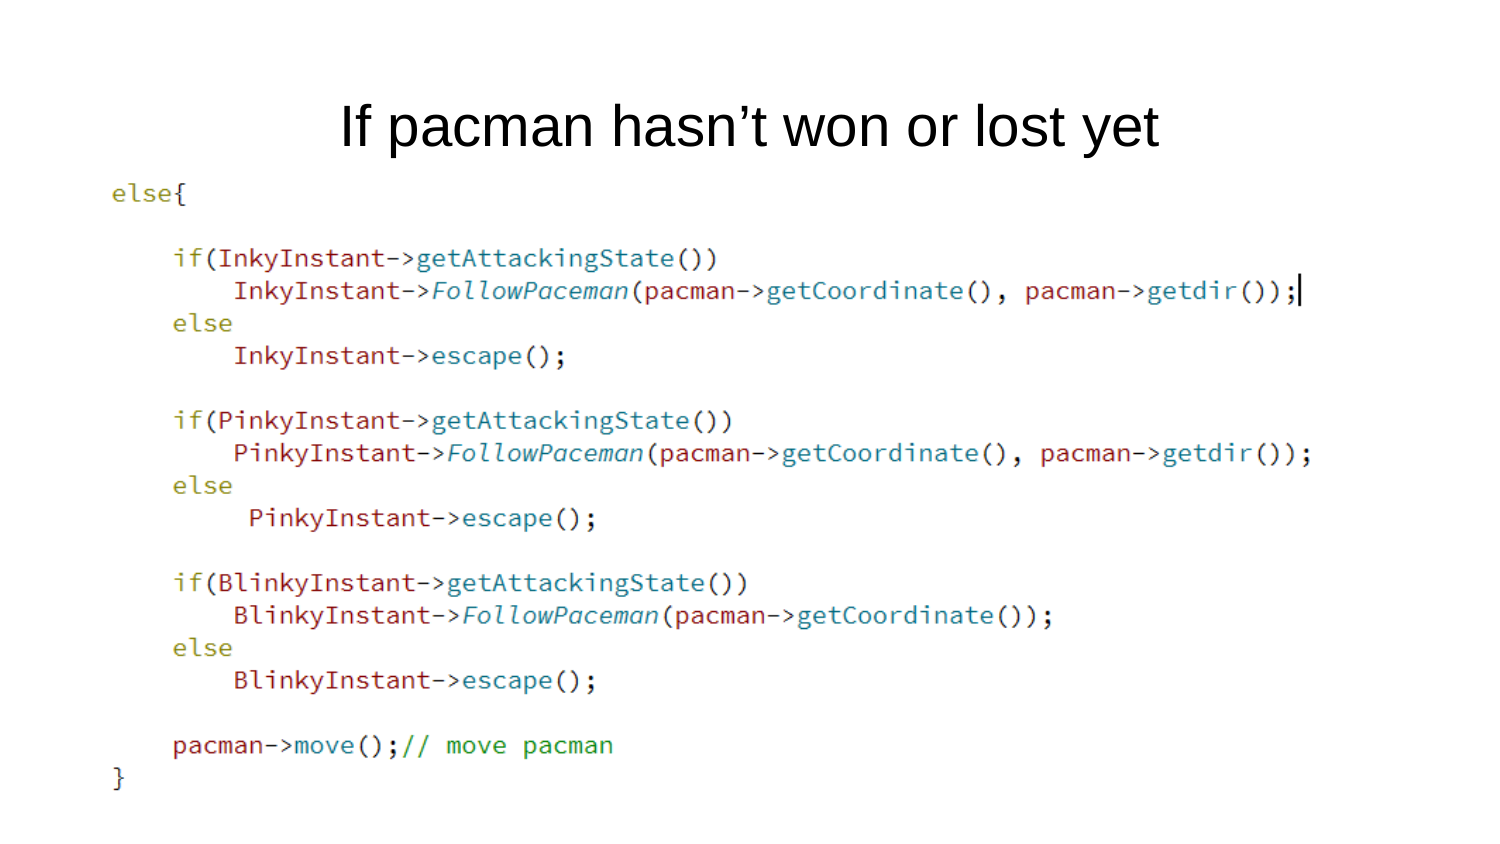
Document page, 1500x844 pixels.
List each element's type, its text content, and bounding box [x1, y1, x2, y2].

picture [62, 175, 1438, 803]
title If pacman hasn’t won or lost yet [51, 72, 1449, 167]
